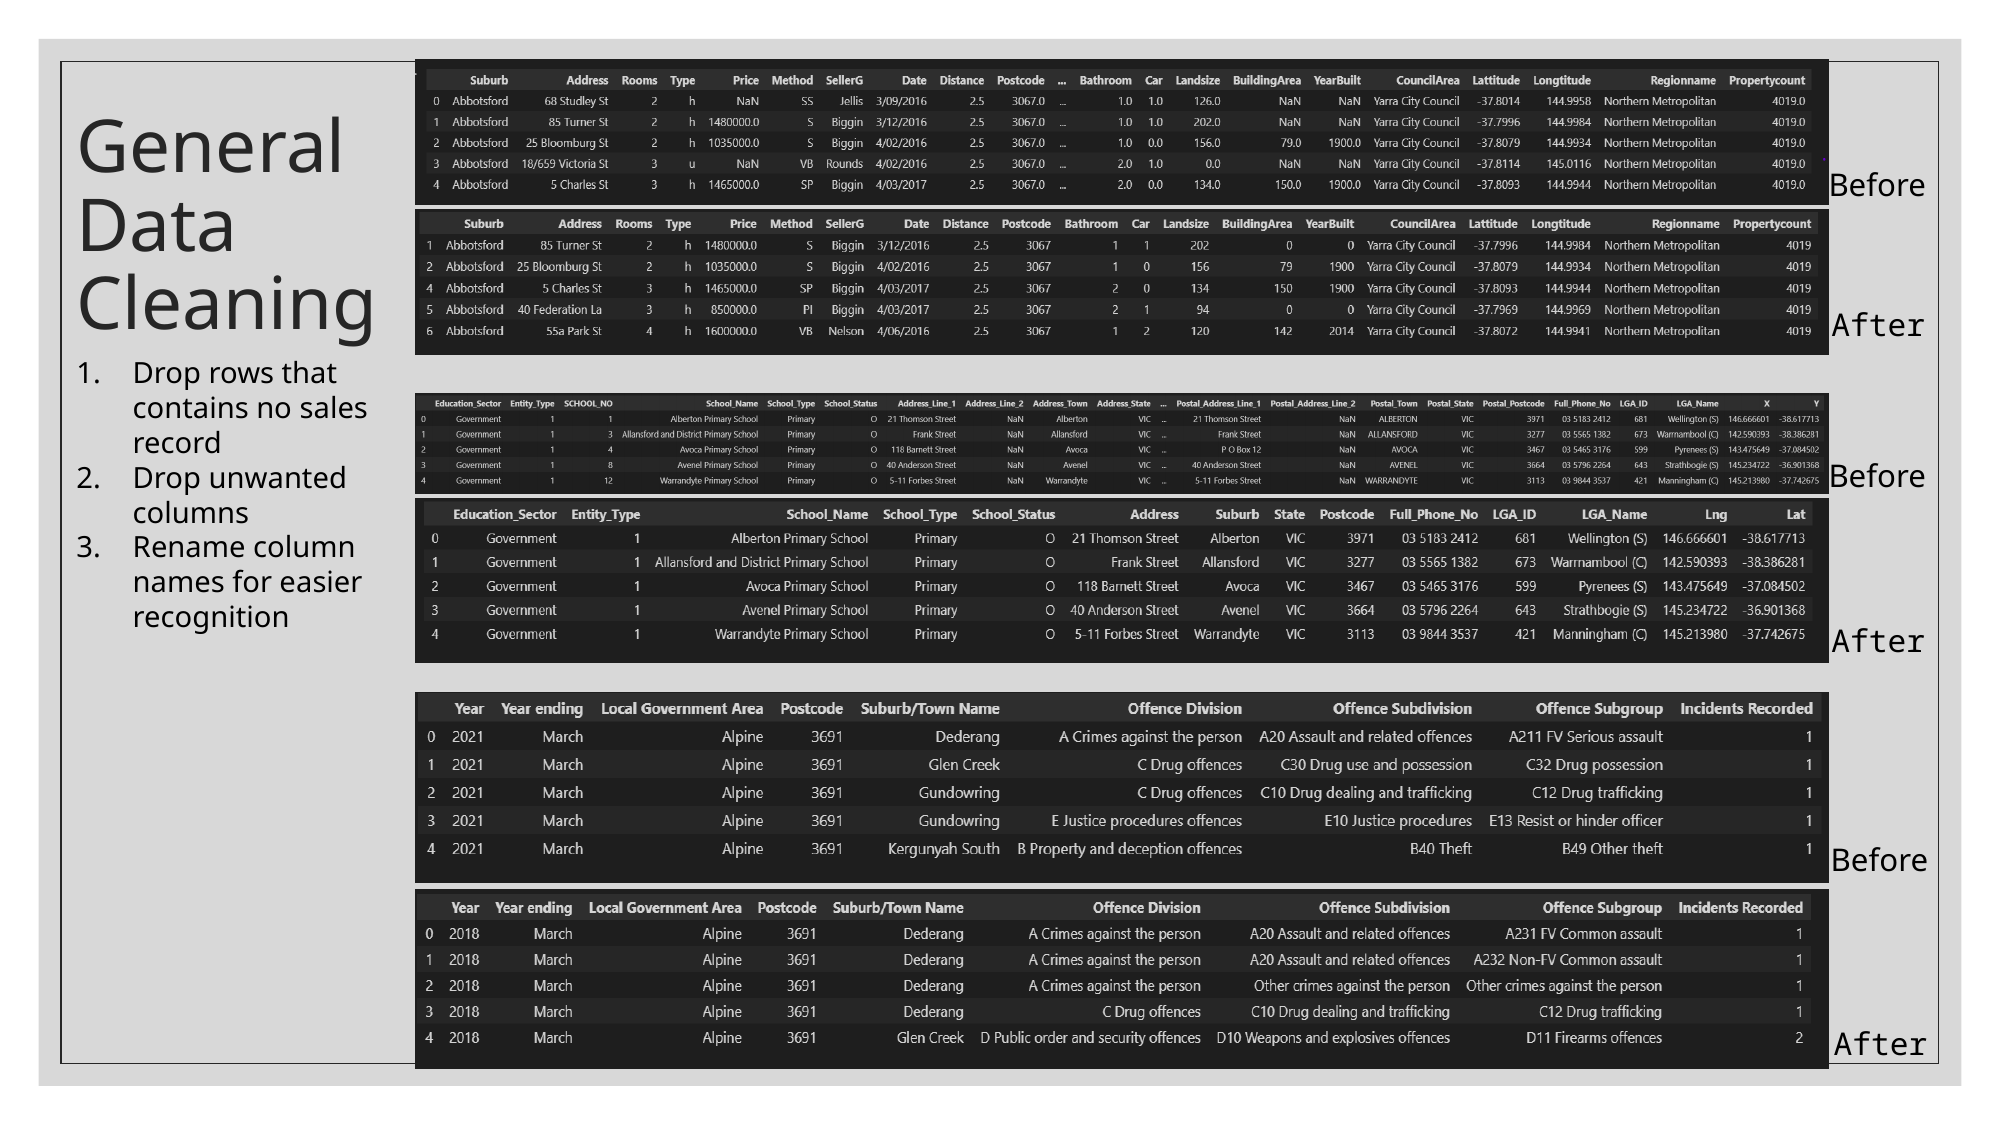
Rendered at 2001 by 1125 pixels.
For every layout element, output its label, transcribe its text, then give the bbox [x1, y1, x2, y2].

picture [415, 209, 1829, 355]
text_box After [1833, 297, 1951, 350]
picture [415, 889, 1829, 1069]
text_box After [1831, 614, 1951, 667]
picture [415, 498, 1829, 663]
picture [415, 692, 1829, 883]
picture [415, 393, 1829, 494]
title General Data Cleaning [61, 40, 425, 415]
text_box Before [1832, 157, 1956, 210]
text_box Before [1832, 448, 1956, 501]
text_box After [1832, 1016, 1953, 1069]
text_box Before [1832, 832, 1958, 885]
text_box Drop rows that contains no sales record Drop unwanted columns Rename column names for easier recognition [61, 346, 392, 642]
picture [415, 59, 1829, 205]
